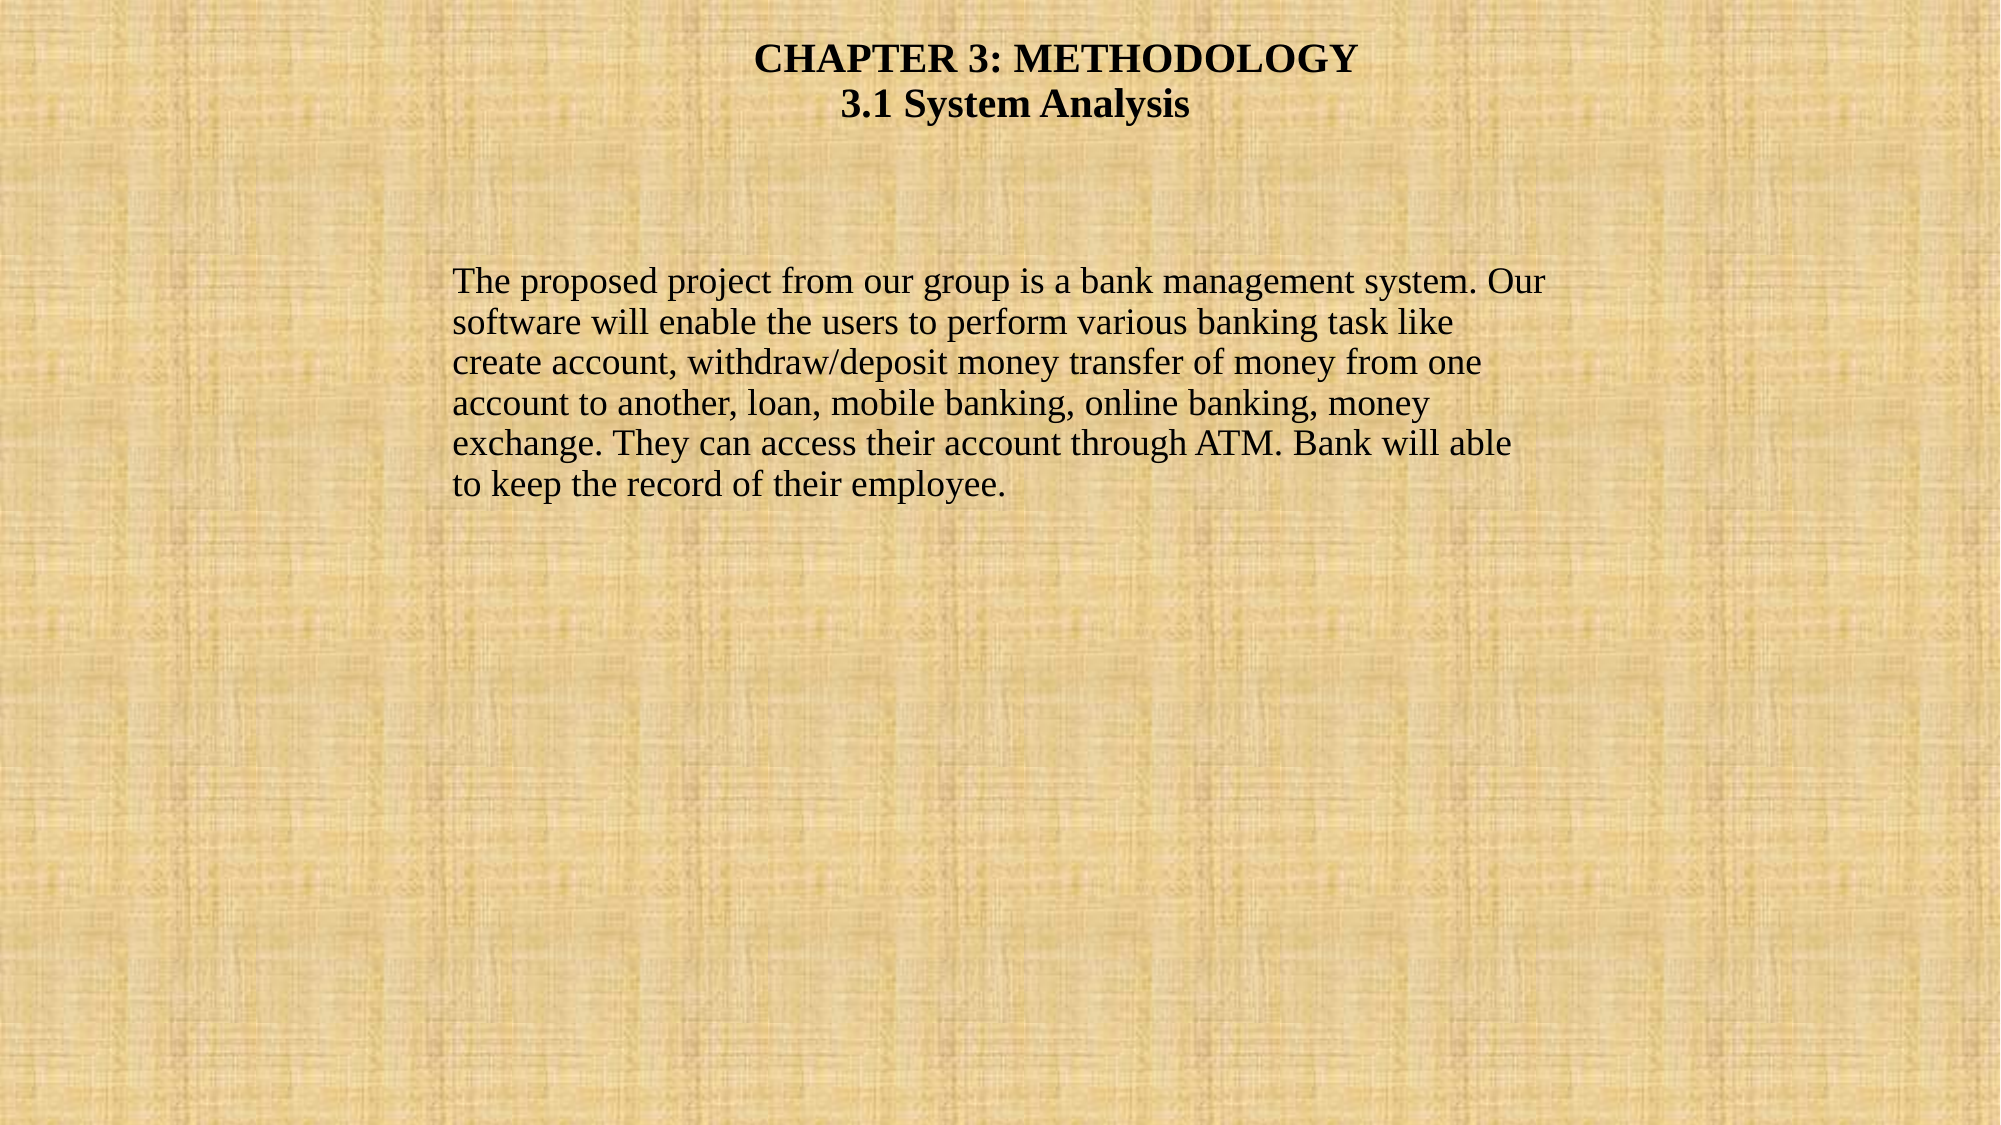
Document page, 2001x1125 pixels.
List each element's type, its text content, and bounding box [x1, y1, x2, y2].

title CHAPTER 3: METHODOLOGY 3.1 System Analysis The proposed project from our group is a bank management system. Our software will enable the users to perform various banking task like create account, withdraw/deposit money transfer of money from one account to another, loan, mobile banking, online banking, money exchange. They can access their account through ATM. Bank will able to keep the record of their employee. [437, 239, 1563, 557]
picture [0, 0, 2001, 1125]
